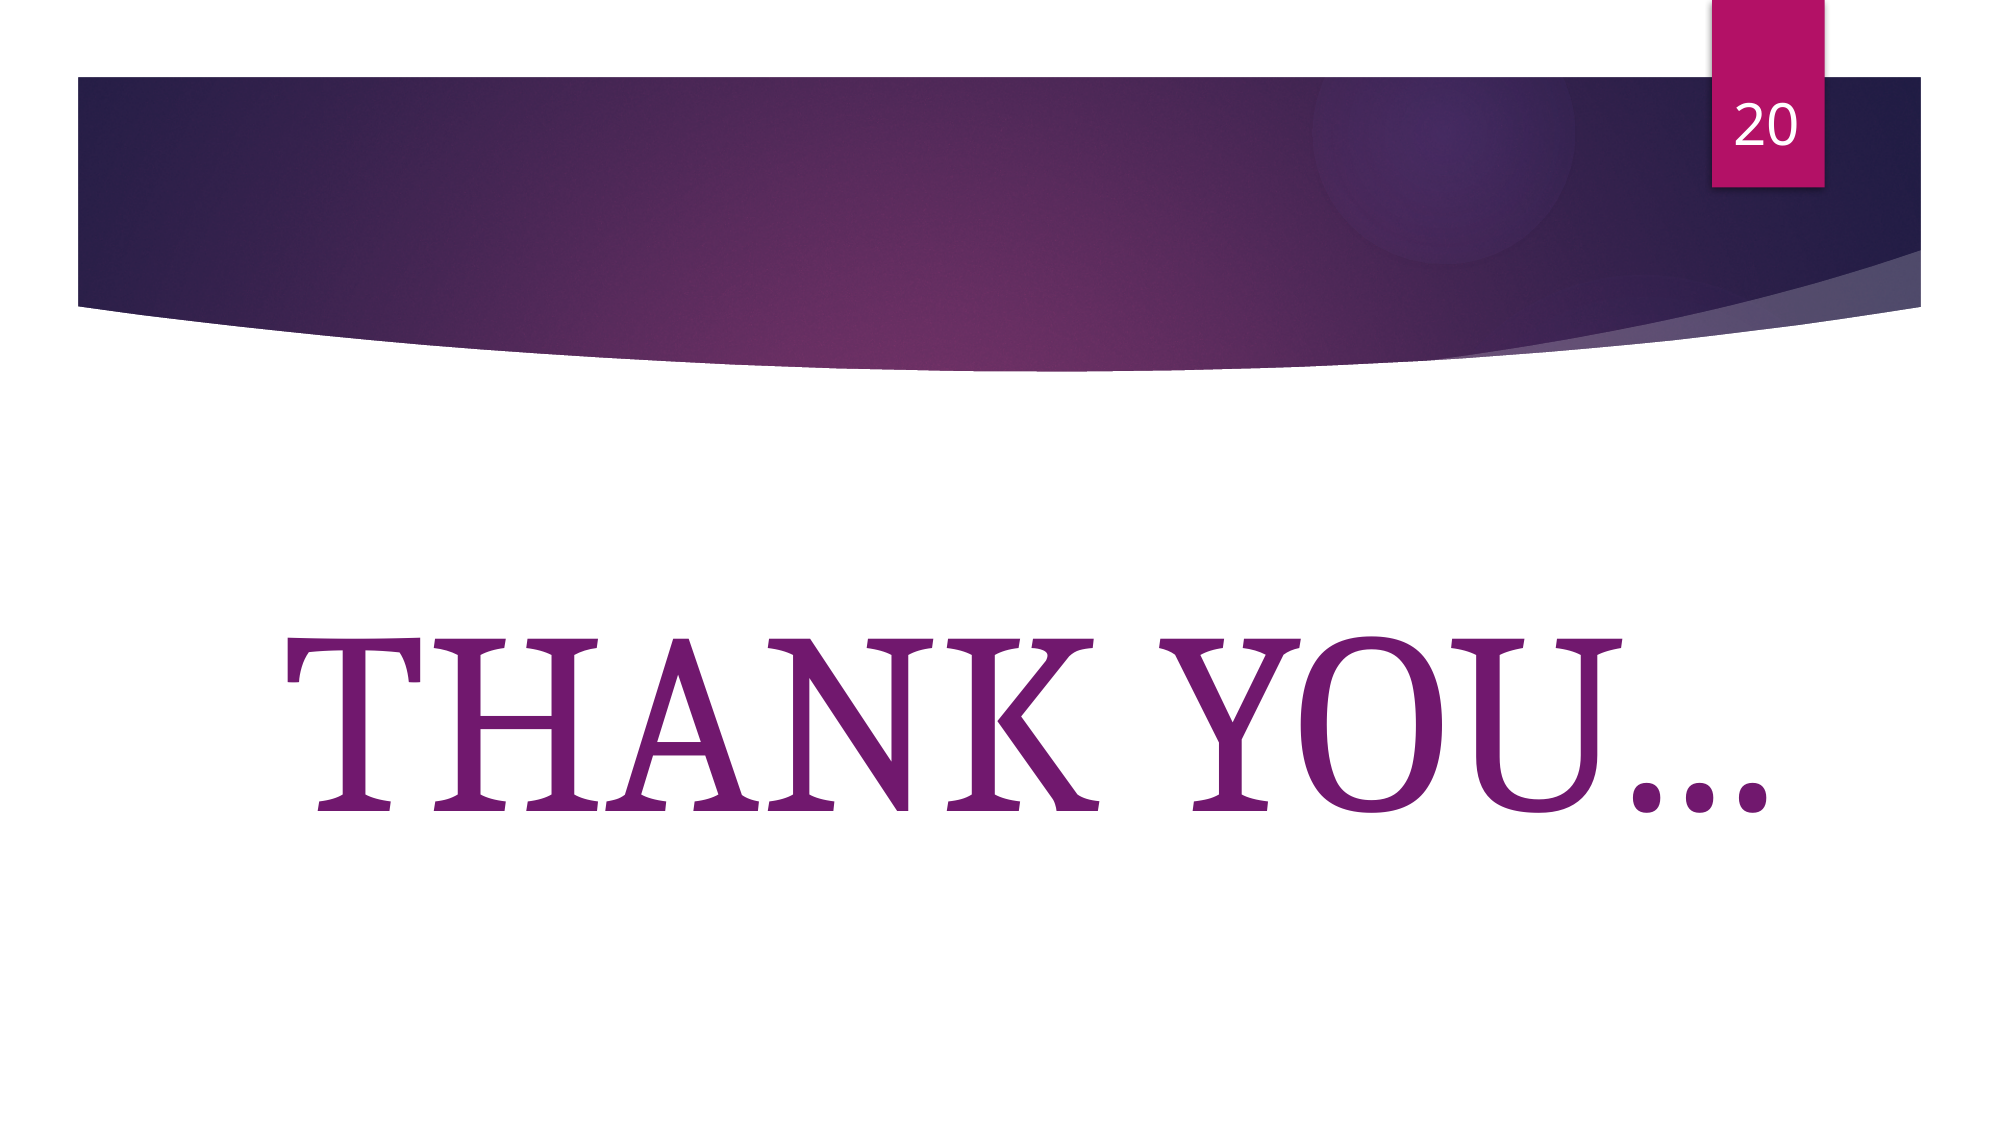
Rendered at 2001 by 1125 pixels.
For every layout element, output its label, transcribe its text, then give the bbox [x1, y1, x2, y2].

list THANK YOU... [189, 546, 1815, 890]
slide_number 20 [1698, 48, 1836, 175]
title [0, 278, 1649, 394]
